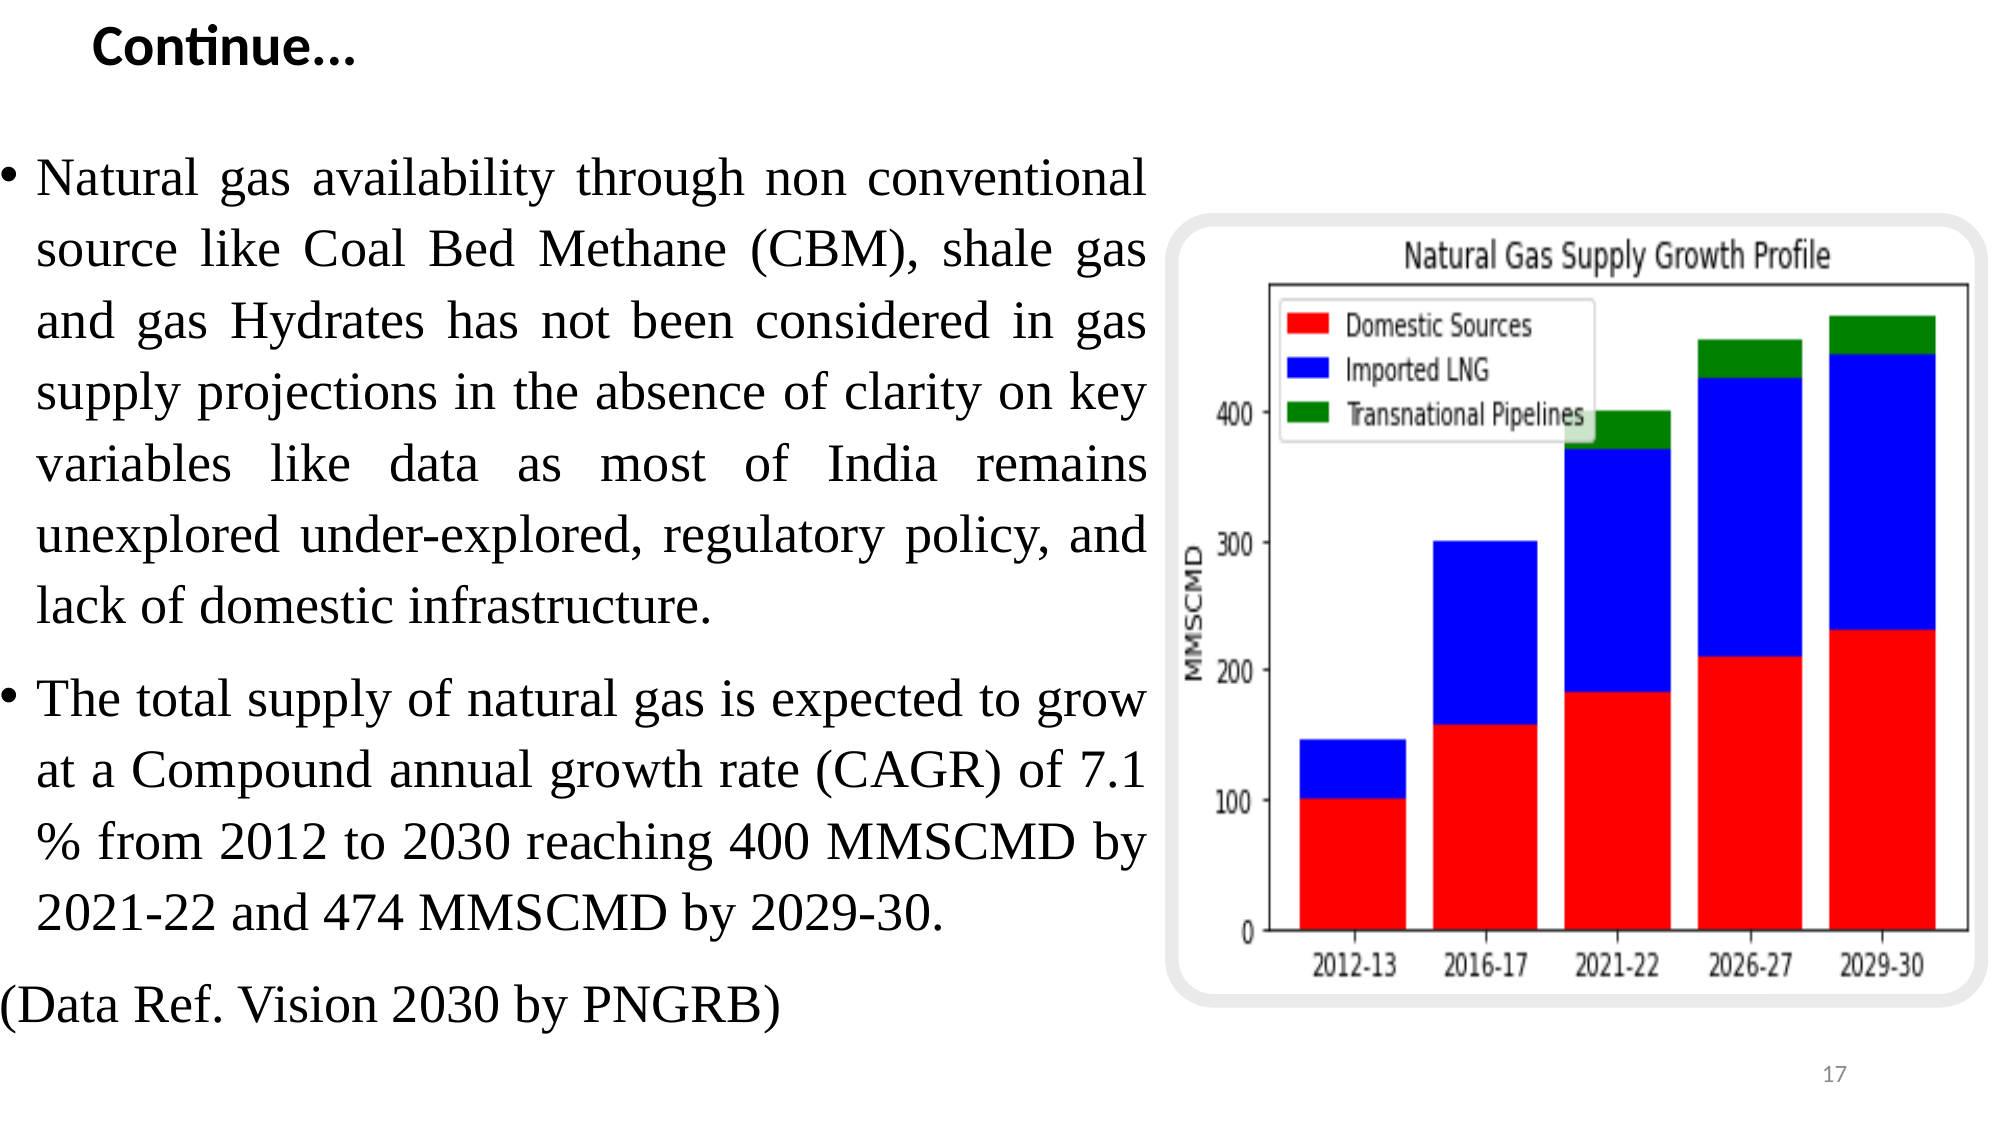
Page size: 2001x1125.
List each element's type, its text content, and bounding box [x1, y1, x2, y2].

slide_number 17 [1412, 1042, 1863, 1103]
title Continue... [77, 0, 523, 95]
list Natural gas availability through non conventional source like Coal Bed Methane (CBM), shale gas and gas Hydrates has not been considered in gas supply projections in the absence of clarity on key variables like data as most of India remains unexplored under-explored, regulatory policy, and lack of domestic infrastructure. The total supply of natural gas is expected to grow at a Compound annual growth rate (CAGR) of 7.1 % from 2012 to 2030 reaching 400 MMSCMD by 2021-22 and 474 MMSCMD by 2029-30. (Data Ref. Vision 2030 by PNGRB) [0, 127, 1165, 1094]
picture [1171, 219, 1982, 1001]
